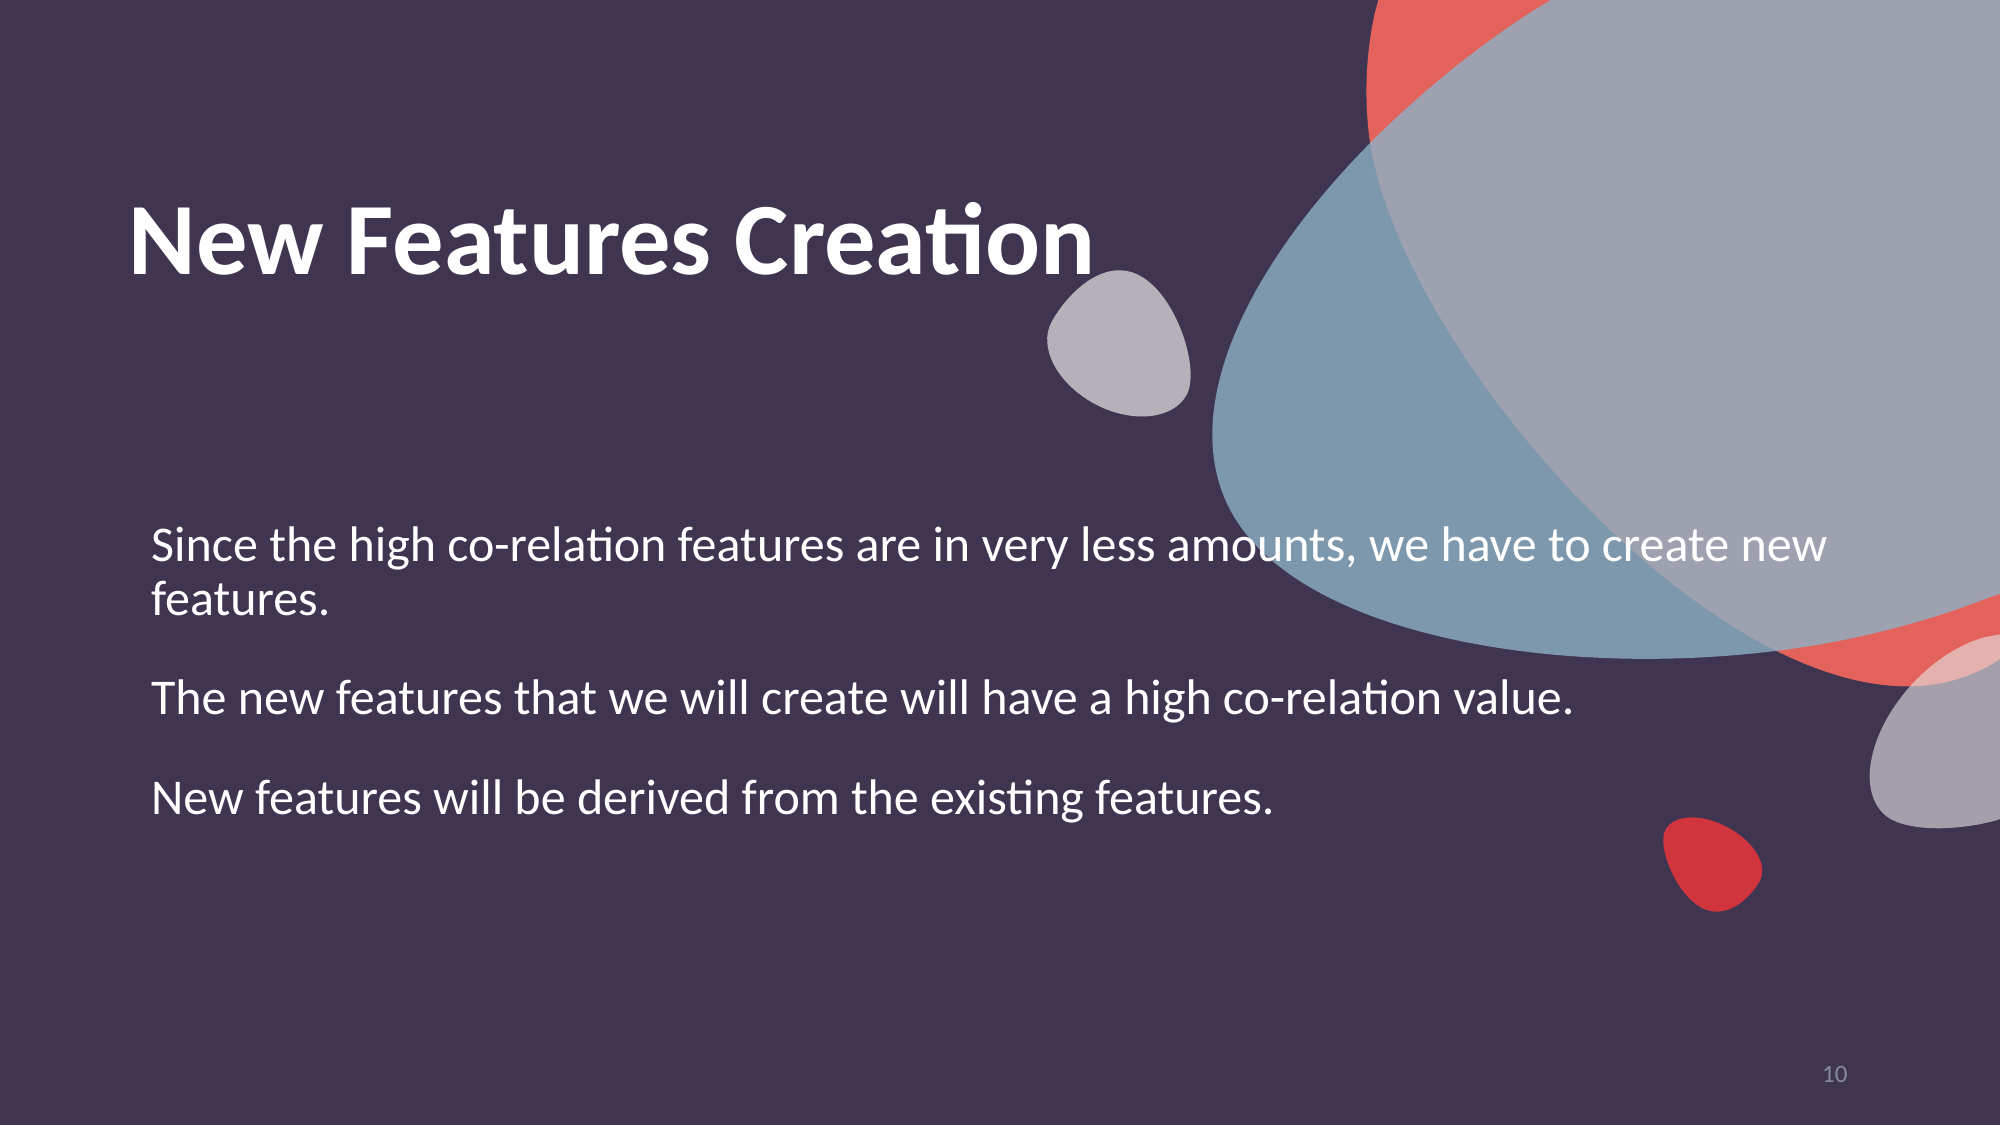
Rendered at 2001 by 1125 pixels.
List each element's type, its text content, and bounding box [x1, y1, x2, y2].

slide_number 10 [1412, 1042, 1863, 1103]
list Since the high co-relation features are in very less amounts, we have to create new features. The new features that we will create will have a high co-relation value. New features will be derived from the existing features. [136, 338, 1862, 999]
title New Features Creation [114, 177, 1839, 304]
